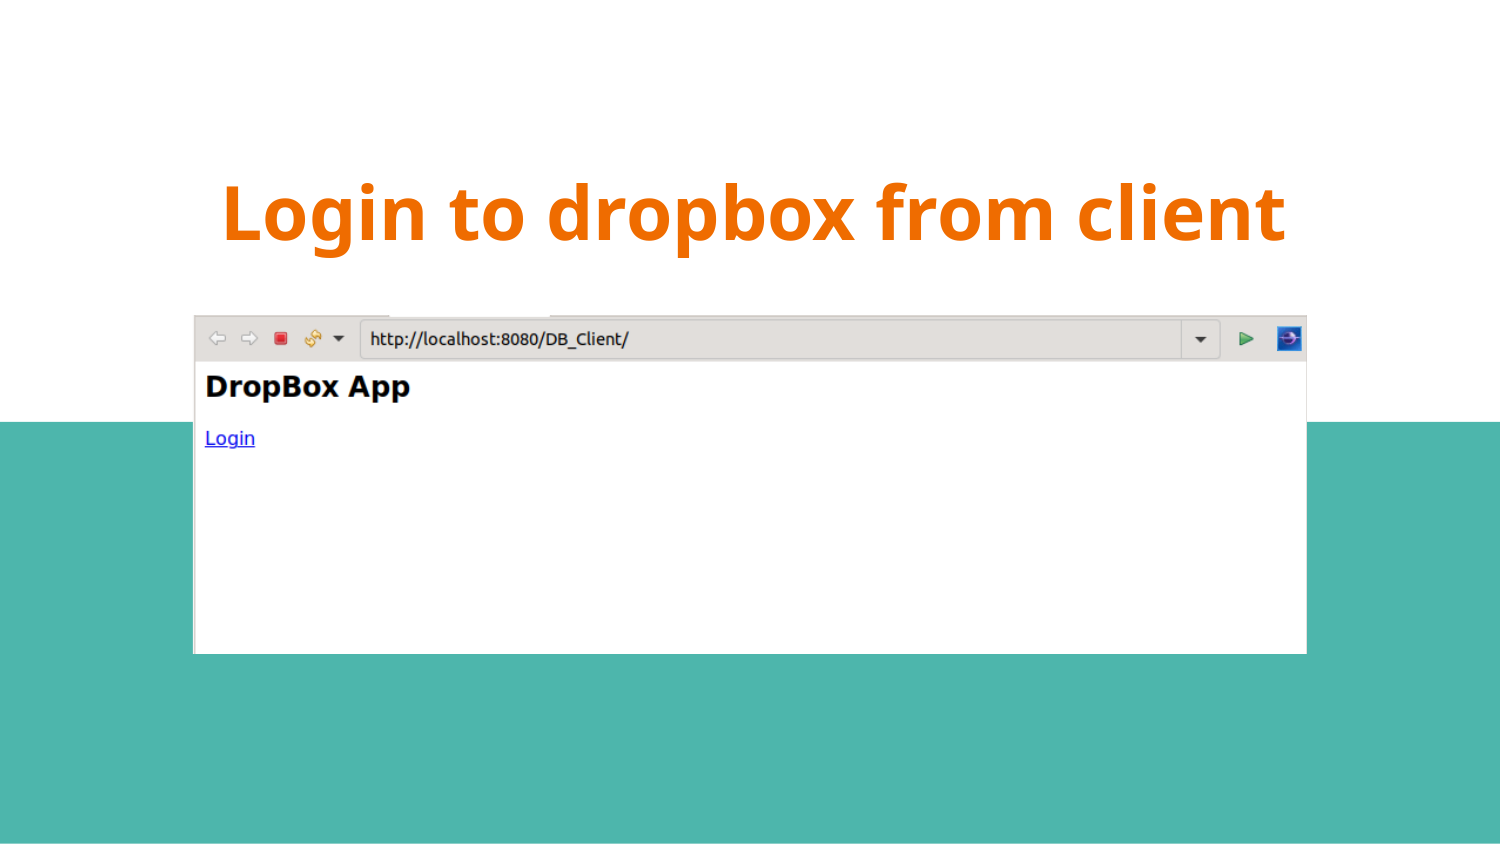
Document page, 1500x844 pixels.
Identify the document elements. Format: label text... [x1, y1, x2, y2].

title Login to dropbox from client [51, 133, 1458, 289]
picture [192, 315, 1308, 654]
